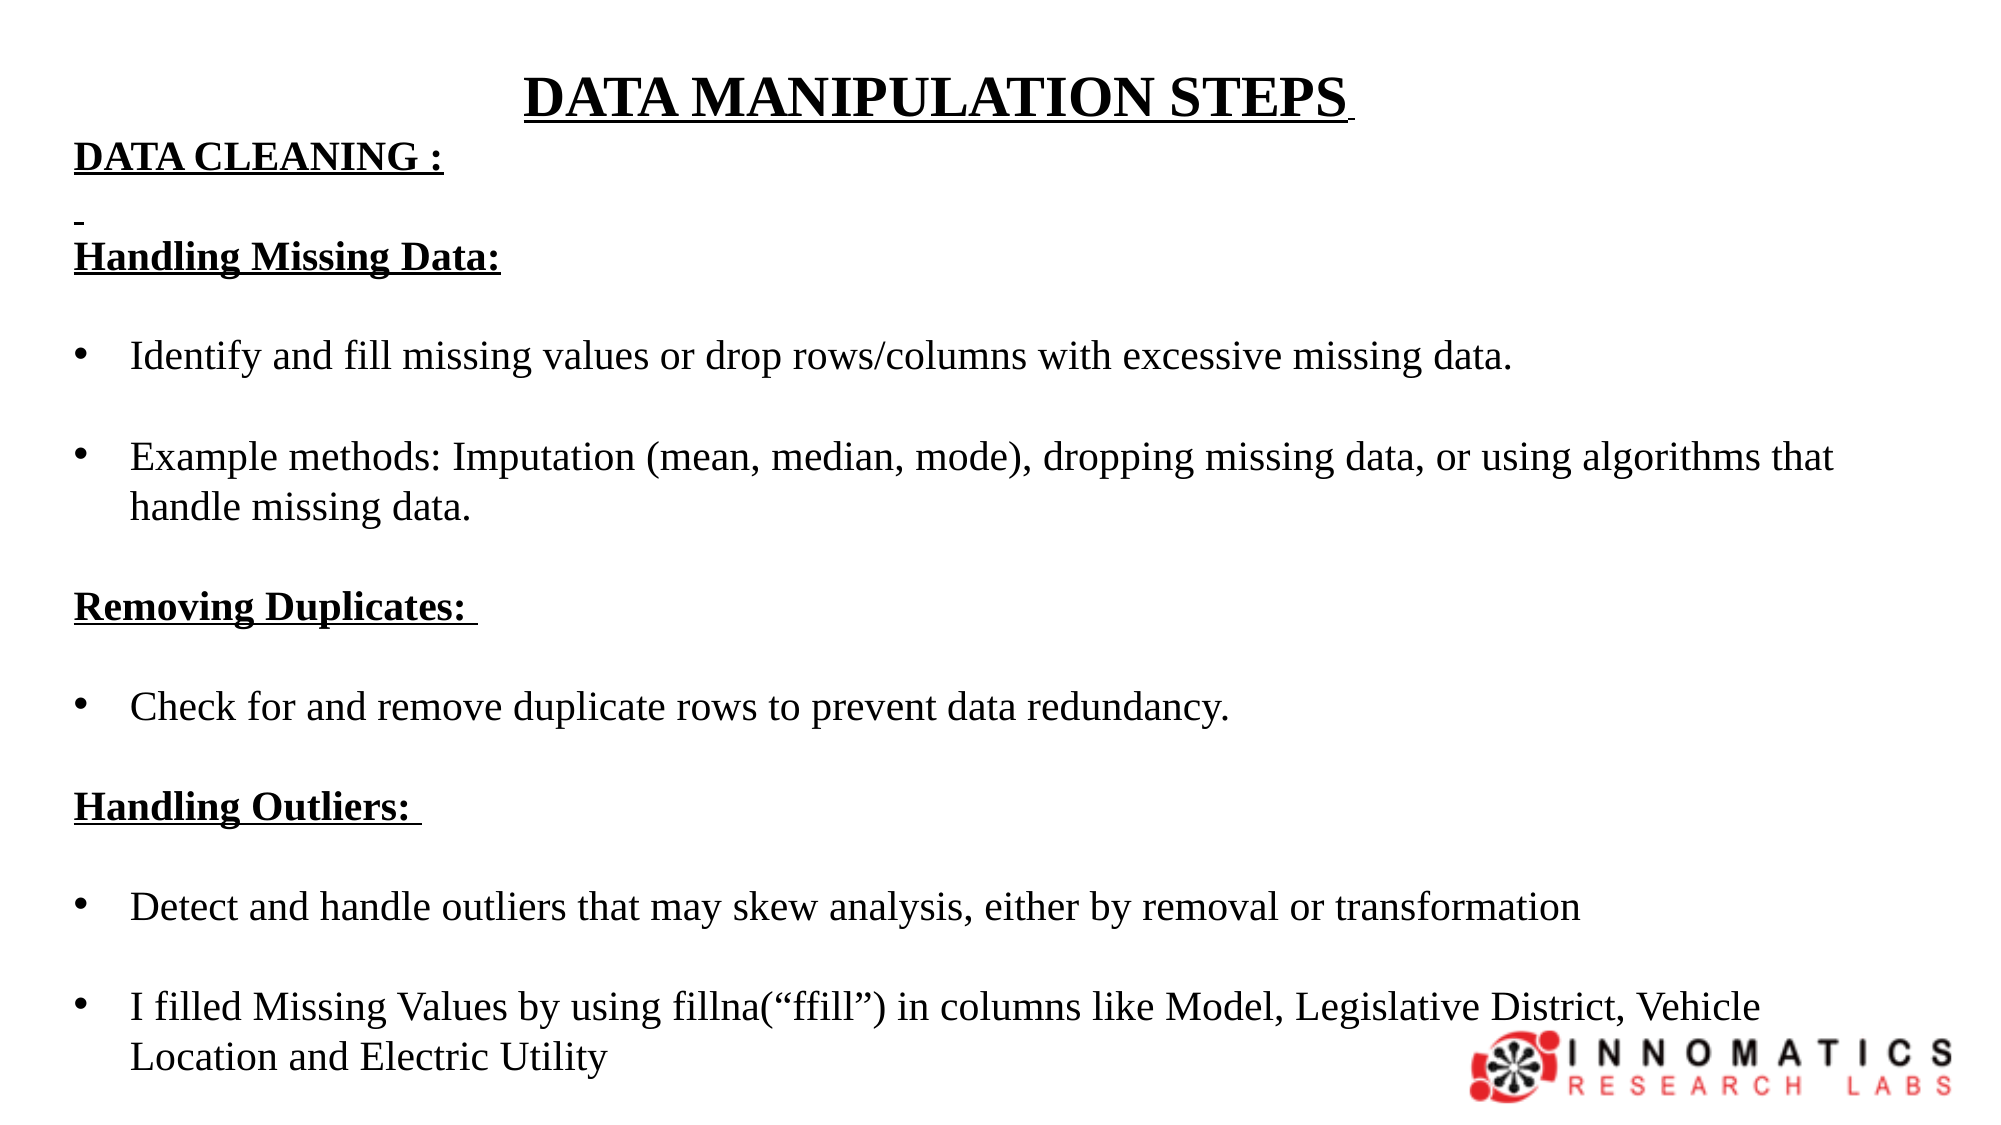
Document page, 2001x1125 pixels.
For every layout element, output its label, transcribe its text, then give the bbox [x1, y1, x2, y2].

text_box DATA MANIPULATION STEPS DATA CLEANING : Handling Missing Data: Identify and fill missing values or drop rows/columns with excessive missing data. Example methods: Imputation (mean, median, mode), dropping missing data, or using algorithms that handle missing data. Removing Duplicates: Check for and remove duplicate rows to prevent data redundancy. Handling Outliers: Detect and handle outliers that may skew analysis, either by removal or transformation I filled Missing Values by using fillna(“ffill”) in columns like Model, Legislative District, Vehicle Location and Electric Utility [58, 50, 1899, 1087]
picture [1445, 1014, 1975, 1125]
